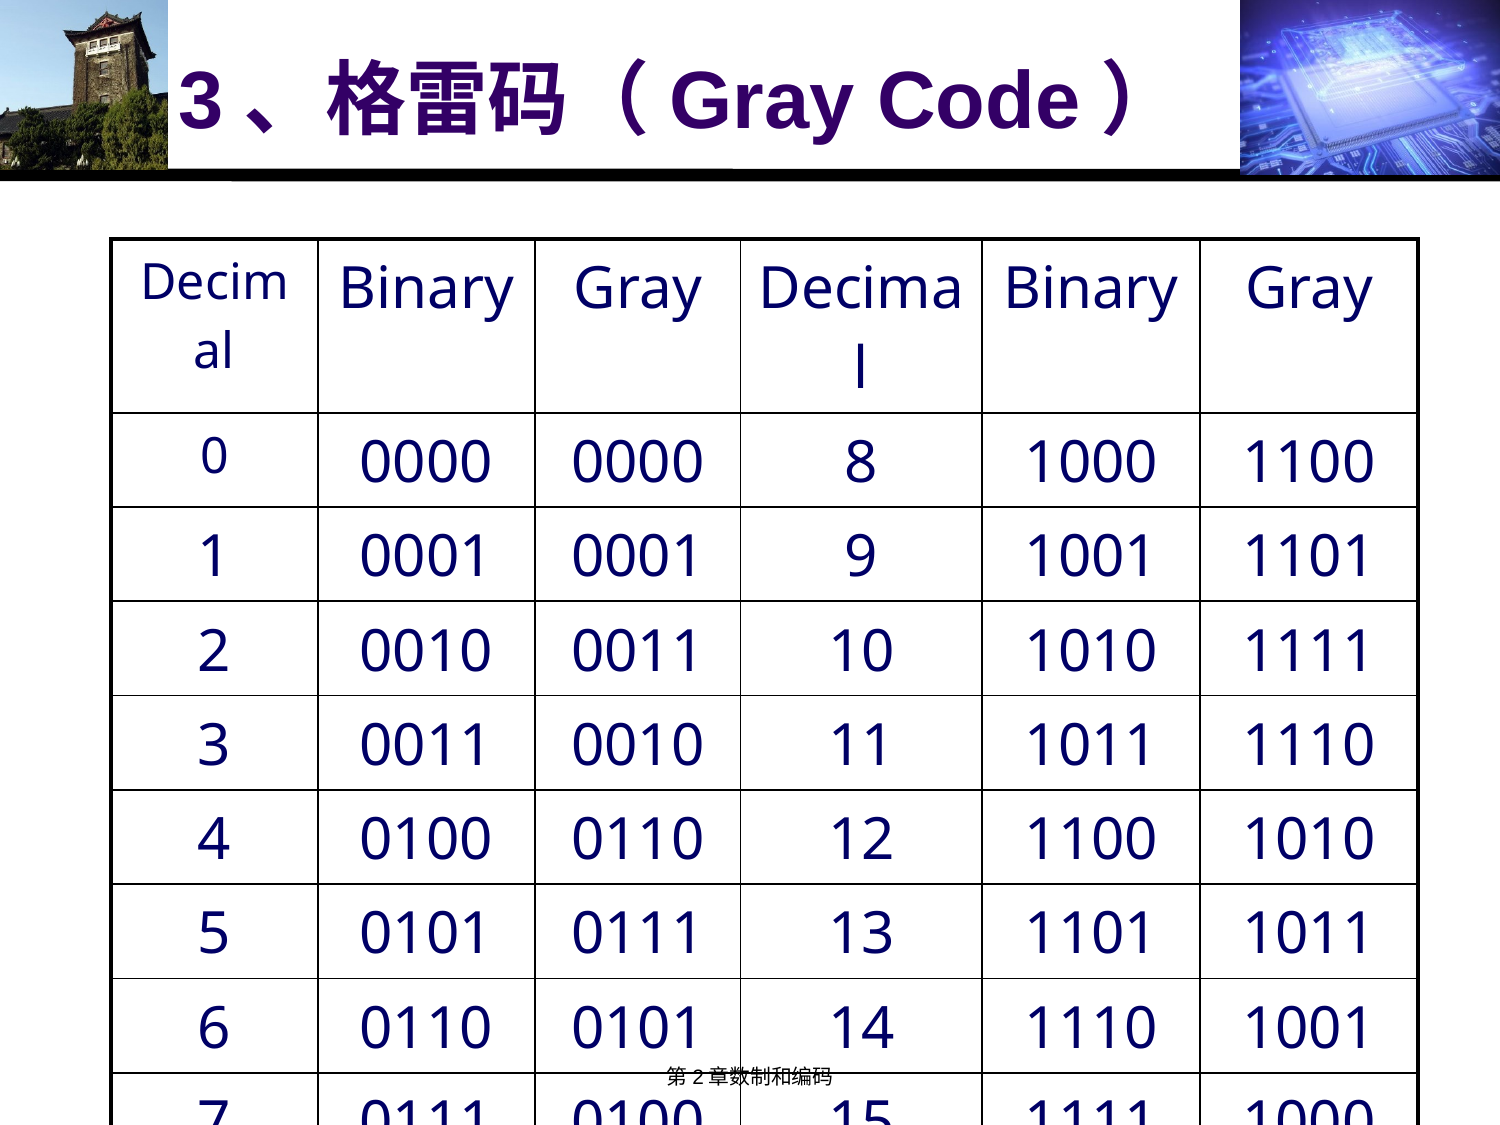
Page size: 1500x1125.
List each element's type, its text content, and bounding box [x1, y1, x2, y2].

table_cell 13 [741, 885, 981, 978]
picture [0, 0, 168, 170]
table_cell 1100 [1201, 414, 1416, 506]
table_cell 0101 [319, 885, 534, 978]
table_cell 12 [741, 791, 981, 883]
table_cell 1000 [983, 414, 1199, 506]
table_cell 0011 [536, 602, 740, 695]
table_cell 7 [113, 1101, 317, 1125]
table_cell 0001 [319, 508, 534, 600]
table_header Gray [536, 241, 740, 412]
table_cell 6 [113, 979, 317, 1048]
table_cell 0111 [536, 885, 740, 978]
table_cell 0000 [536, 414, 740, 506]
table_cell 0110 [536, 791, 740, 883]
table_cell 0001 [536, 508, 740, 600]
table_cell 1101 [1201, 508, 1416, 600]
table_cell 9 [741, 508, 981, 600]
table_header Decimal [113, 241, 317, 412]
table_cell 4 [113, 791, 317, 883]
table_cell 0 [113, 414, 317, 506]
table_cell 1011 [1201, 885, 1416, 978]
table_header Decimal [741, 241, 981, 412]
table_cell 0010 [319, 602, 534, 695]
table_cell 15 [741, 1074, 981, 1125]
table_cell 1101 [983, 885, 1199, 978]
table_cell 1100 [983, 791, 1199, 883]
table_cell 1110 [1201, 696, 1416, 789]
table_cell 0111 [319, 1074, 534, 1125]
table_cell 1111 [983, 1074, 1199, 1125]
table_cell 14 [741, 979, 981, 1072]
table_cell 1 [113, 508, 317, 600]
table_header Binary [319, 241, 534, 412]
table_cell 1001 [983, 508, 1199, 600]
table_cell 1001 [1201, 979, 1416, 1072]
slide_number [1420, 1055, 1426, 1101]
table_cell 5 [113, 885, 317, 978]
table_cell 10 [741, 602, 981, 695]
table_cell 1111 [1201, 602, 1416, 695]
slide_number [74, 1048, 426, 1101]
table_cell 0110 [319, 979, 534, 1072]
table_cell 0100 [319, 791, 534, 883]
table_cell 1000 [1201, 1074, 1416, 1125]
table_cell 1011 [983, 696, 1199, 789]
table_cell 11 [741, 696, 981, 789]
table_cell 1010 [983, 602, 1199, 695]
table_cell 1010 [1201, 791, 1416, 883]
picture [1240, 0, 1500, 175]
table_cell 0010 [536, 696, 740, 789]
table_cell 0101 [536, 979, 740, 1072]
table_cell 8 [741, 414, 981, 506]
title 3、格雷码（Gray Code） [164, 30, 1297, 153]
table_cell 1110 [983, 979, 1199, 1072]
table_cell 0100 [536, 1074, 740, 1125]
table_header Gray [1201, 241, 1416, 412]
table_cell 3 [113, 696, 317, 789]
table_cell 0011 [319, 696, 534, 789]
table_cell 2 [113, 602, 317, 695]
table_cell 0000 [319, 414, 534, 506]
table_header Binary [983, 241, 1199, 412]
